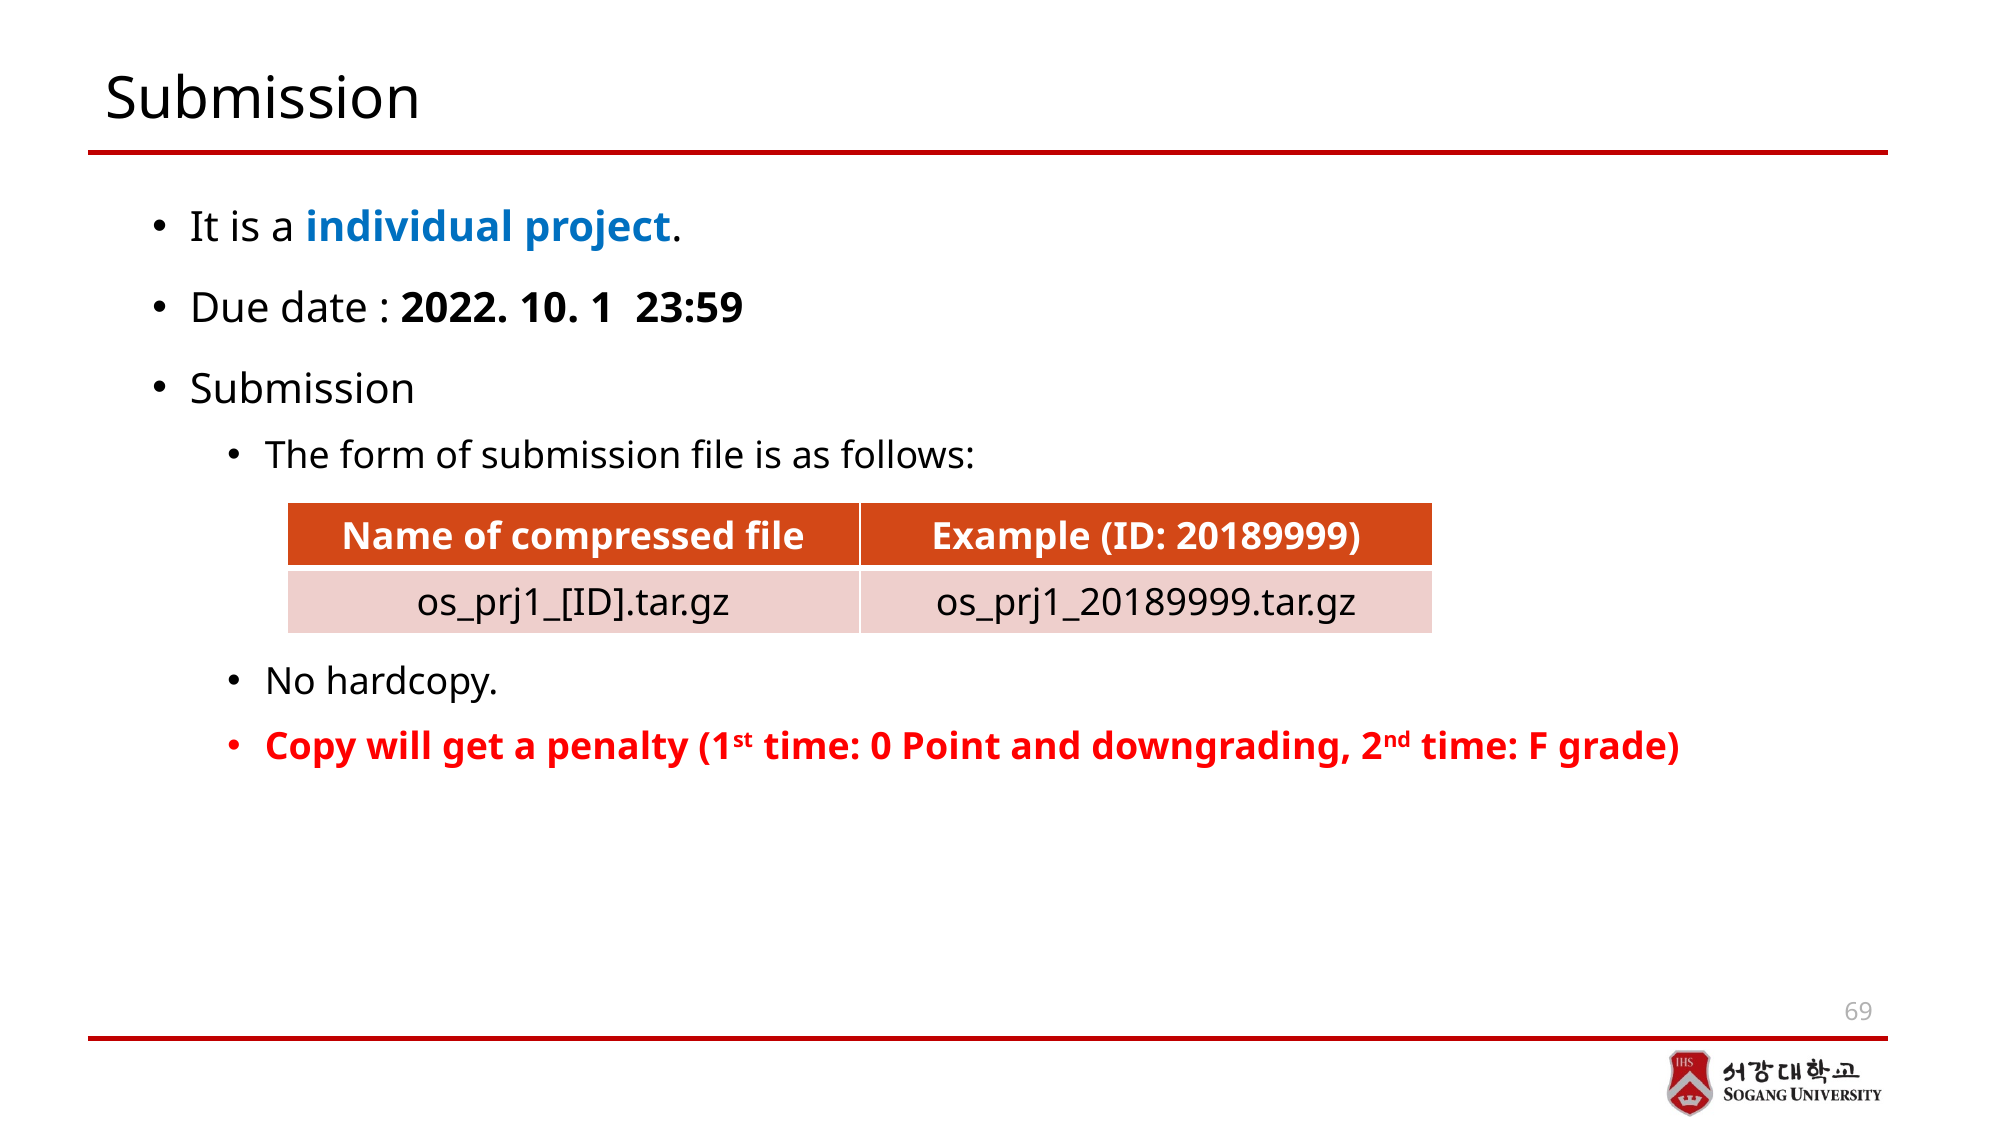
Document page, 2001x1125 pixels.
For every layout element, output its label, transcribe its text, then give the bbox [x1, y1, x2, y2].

list It is a individual project. Due date : 2022. 10. 1 23:59 Submission The form of submission file is as follows: No hardcopy. Copy will get a penalty (1st time: 0 Point and downgrading, 2nd time: F grade) [137, 182, 1863, 995]
table_cell os_prj1_20189999.tar.gz [861, 571, 1432, 633]
title Submission [91, 61, 1817, 141]
picture [1659, 1049, 1888, 1117]
slide_number 69 [1814, 982, 1888, 1043]
table_header Name of compressed file [288, 503, 859, 565]
table_header Example (ID: 20189999) [861, 503, 1432, 565]
table_cell os_prj1_[ID].tar.gz [288, 571, 859, 633]
